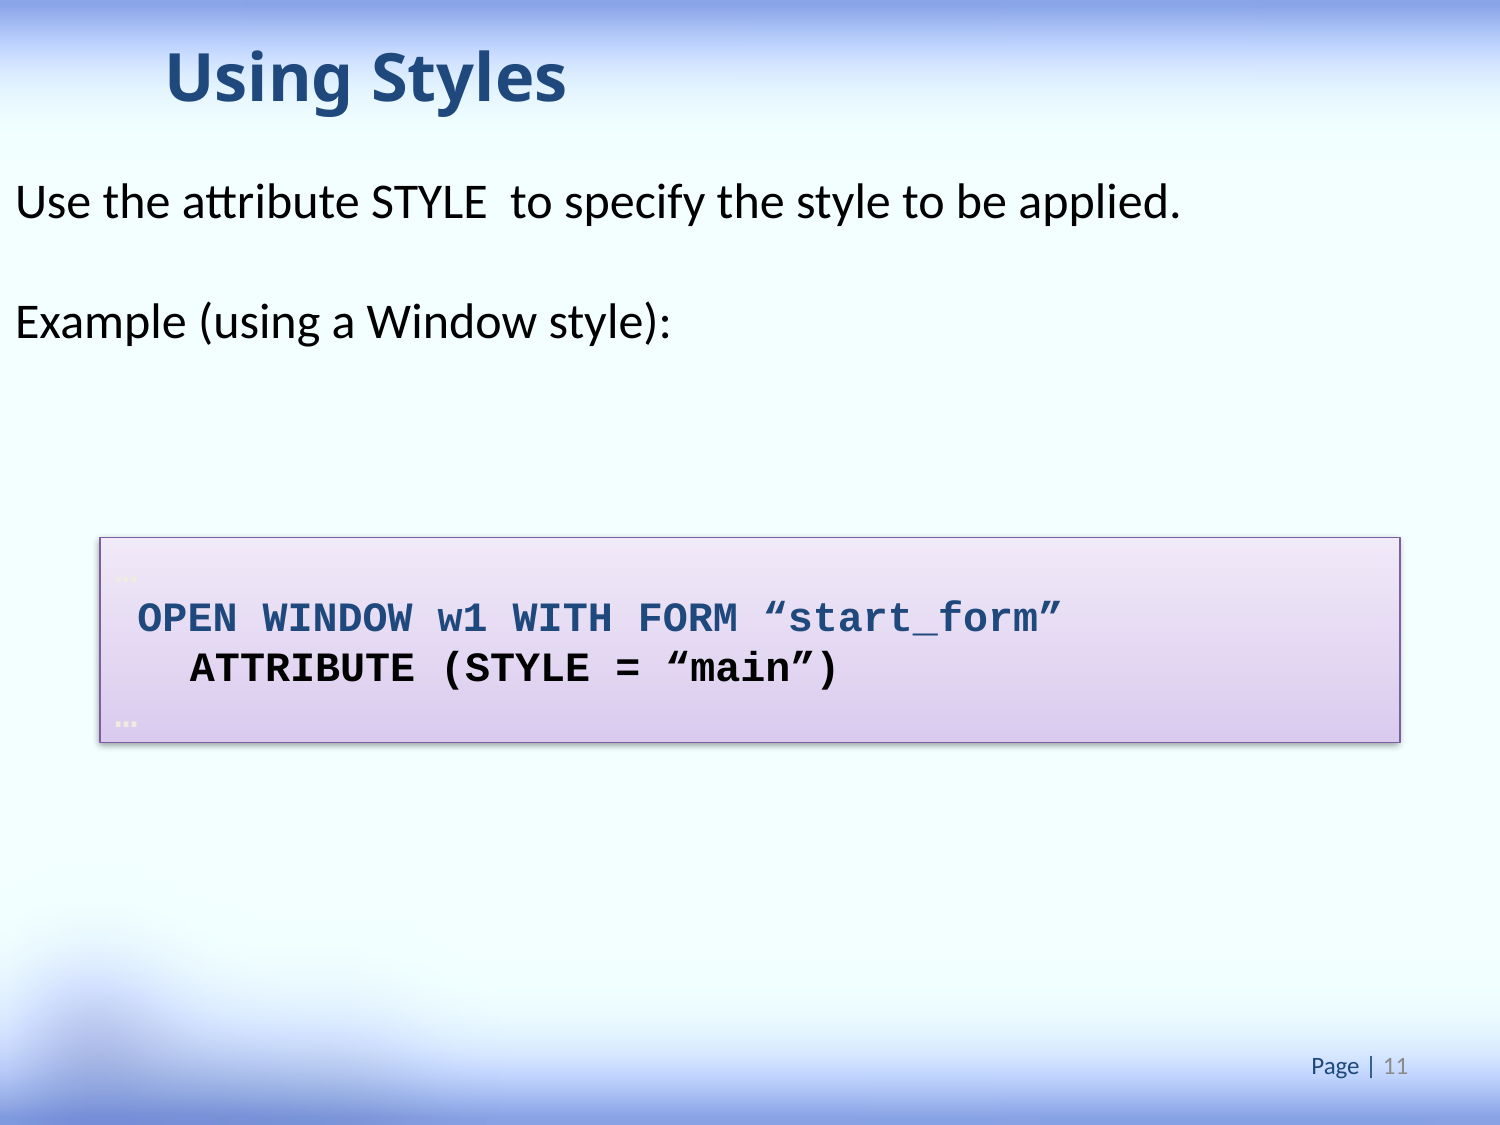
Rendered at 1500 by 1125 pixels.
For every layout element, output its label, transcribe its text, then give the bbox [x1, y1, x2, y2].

picture [0, 0, 1500, 1125]
text_box Using Styles [149, 27, 1187, 163]
list Use the attribute STYLE to specify the style to be applied. Example (using a Window style): [0, 160, 1406, 965]
text_box … OPEN WINDOW w1 WITH FORM “start_form” ATTRIBUTE (STYLE = “main”) … [99, 537, 1401, 743]
